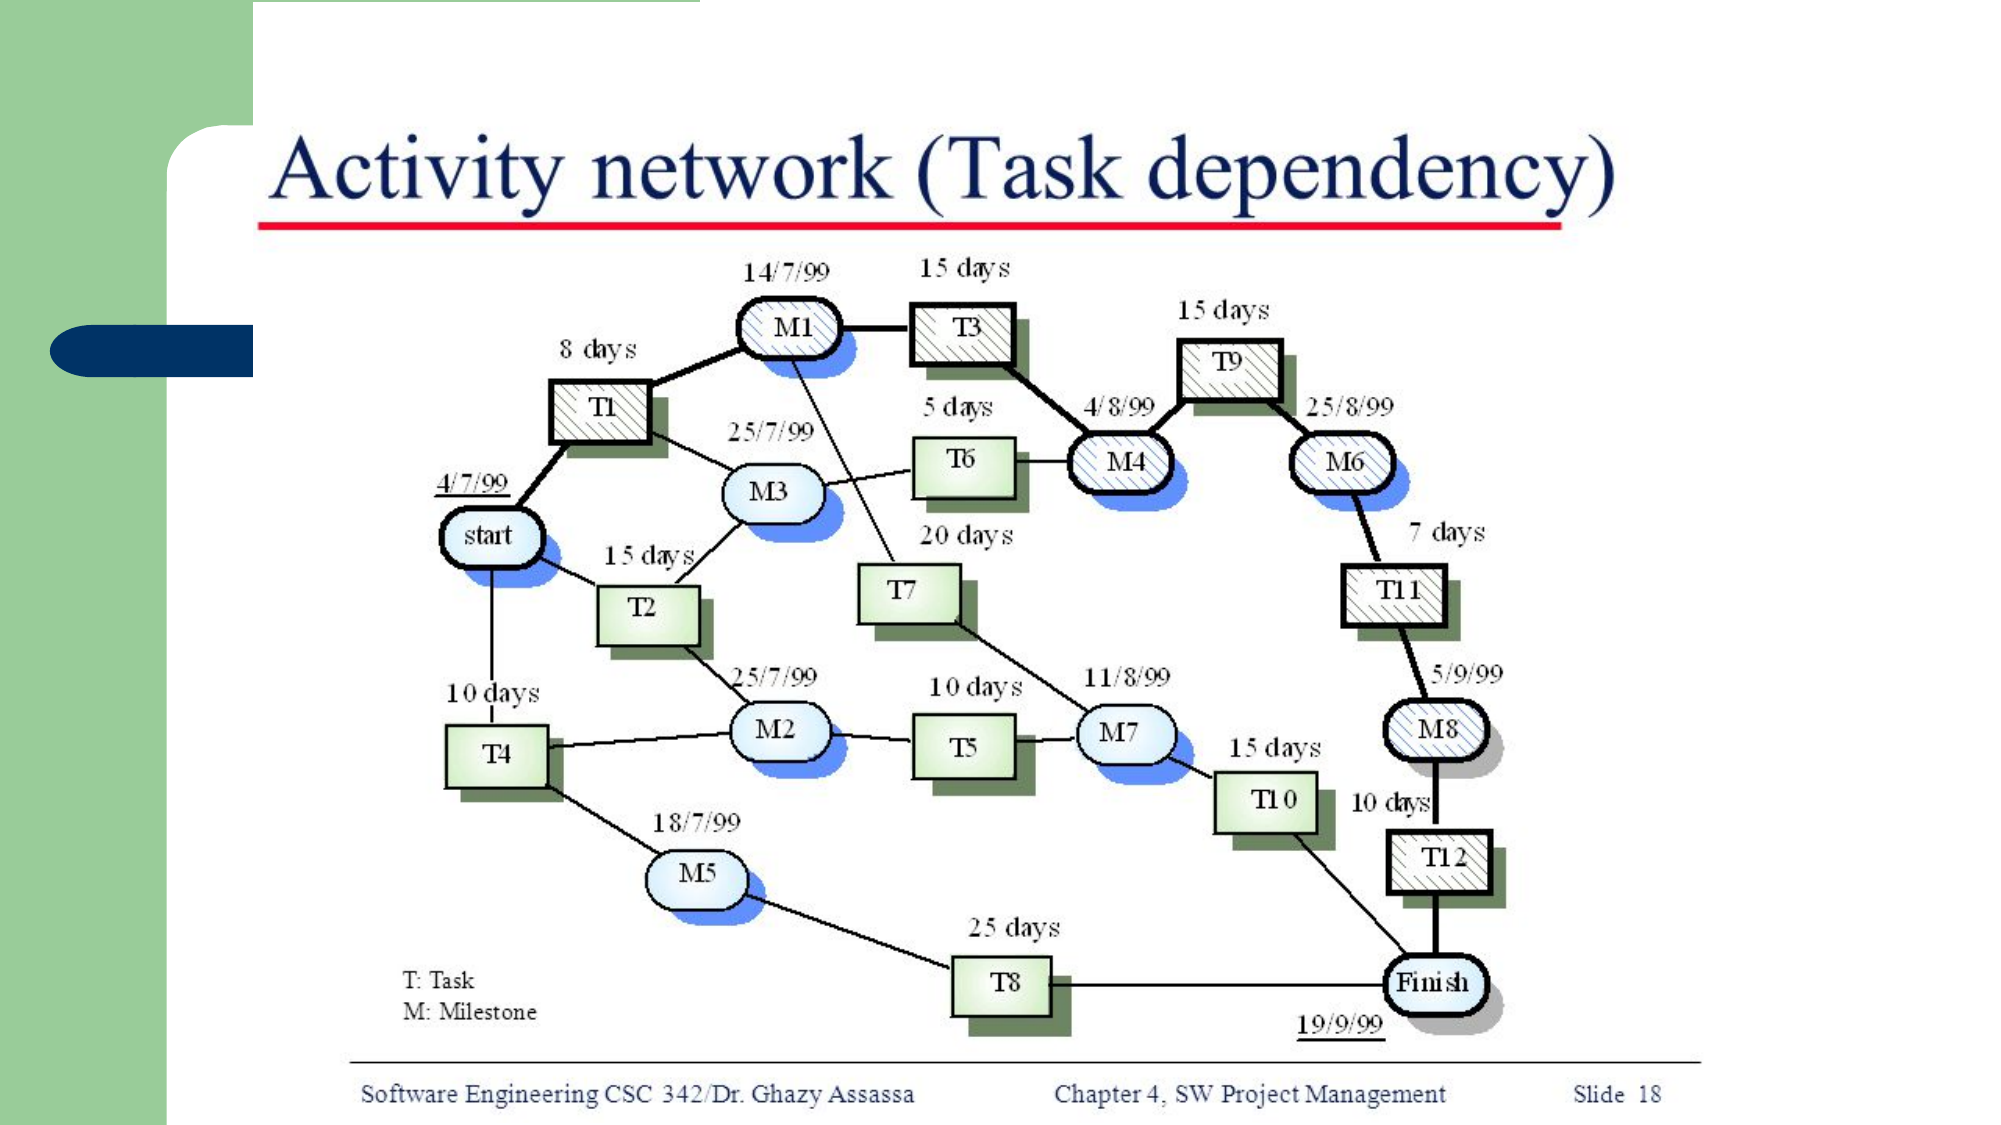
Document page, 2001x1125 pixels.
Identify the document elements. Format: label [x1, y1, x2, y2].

picture [252, 2, 1747, 1123]
